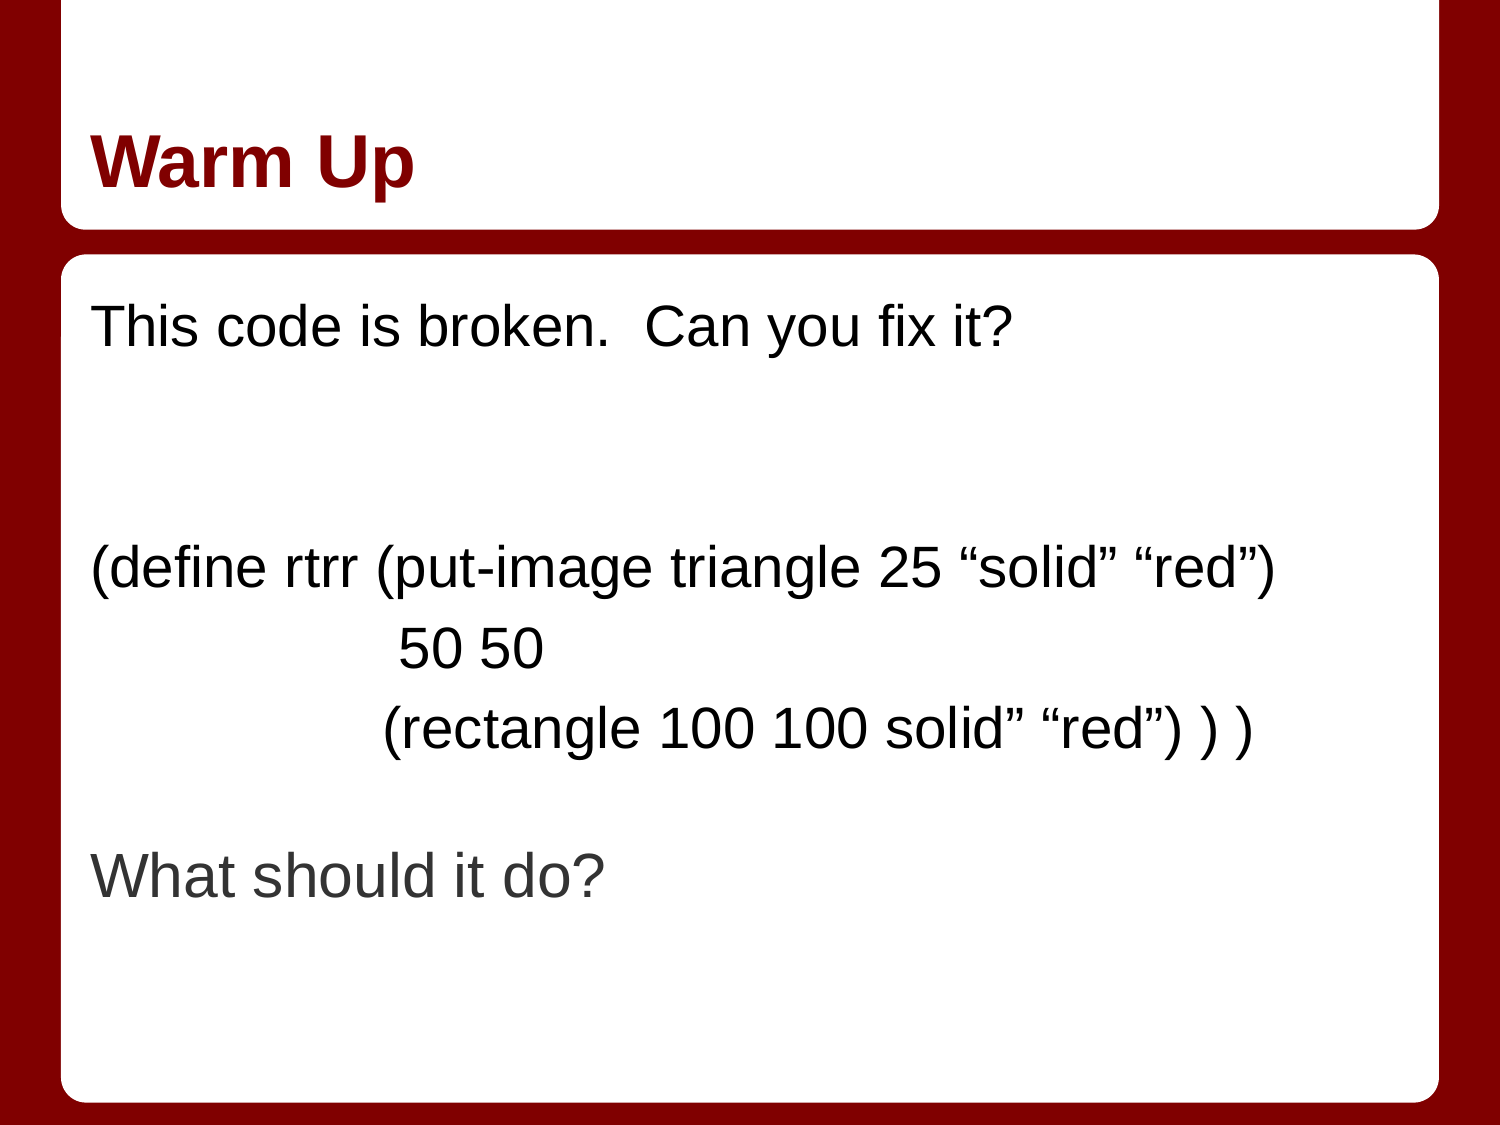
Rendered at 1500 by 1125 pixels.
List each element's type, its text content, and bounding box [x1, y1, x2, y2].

list This code is broken. Can you fix it? (define rtrr (put-image triangle 25 “solid” “red”) 50 50 (rectangle 100 100 solid” “red”) ) ) What should it do? [75, 262, 1425, 1078]
title Warm Up [75, 30, 1425, 218]
